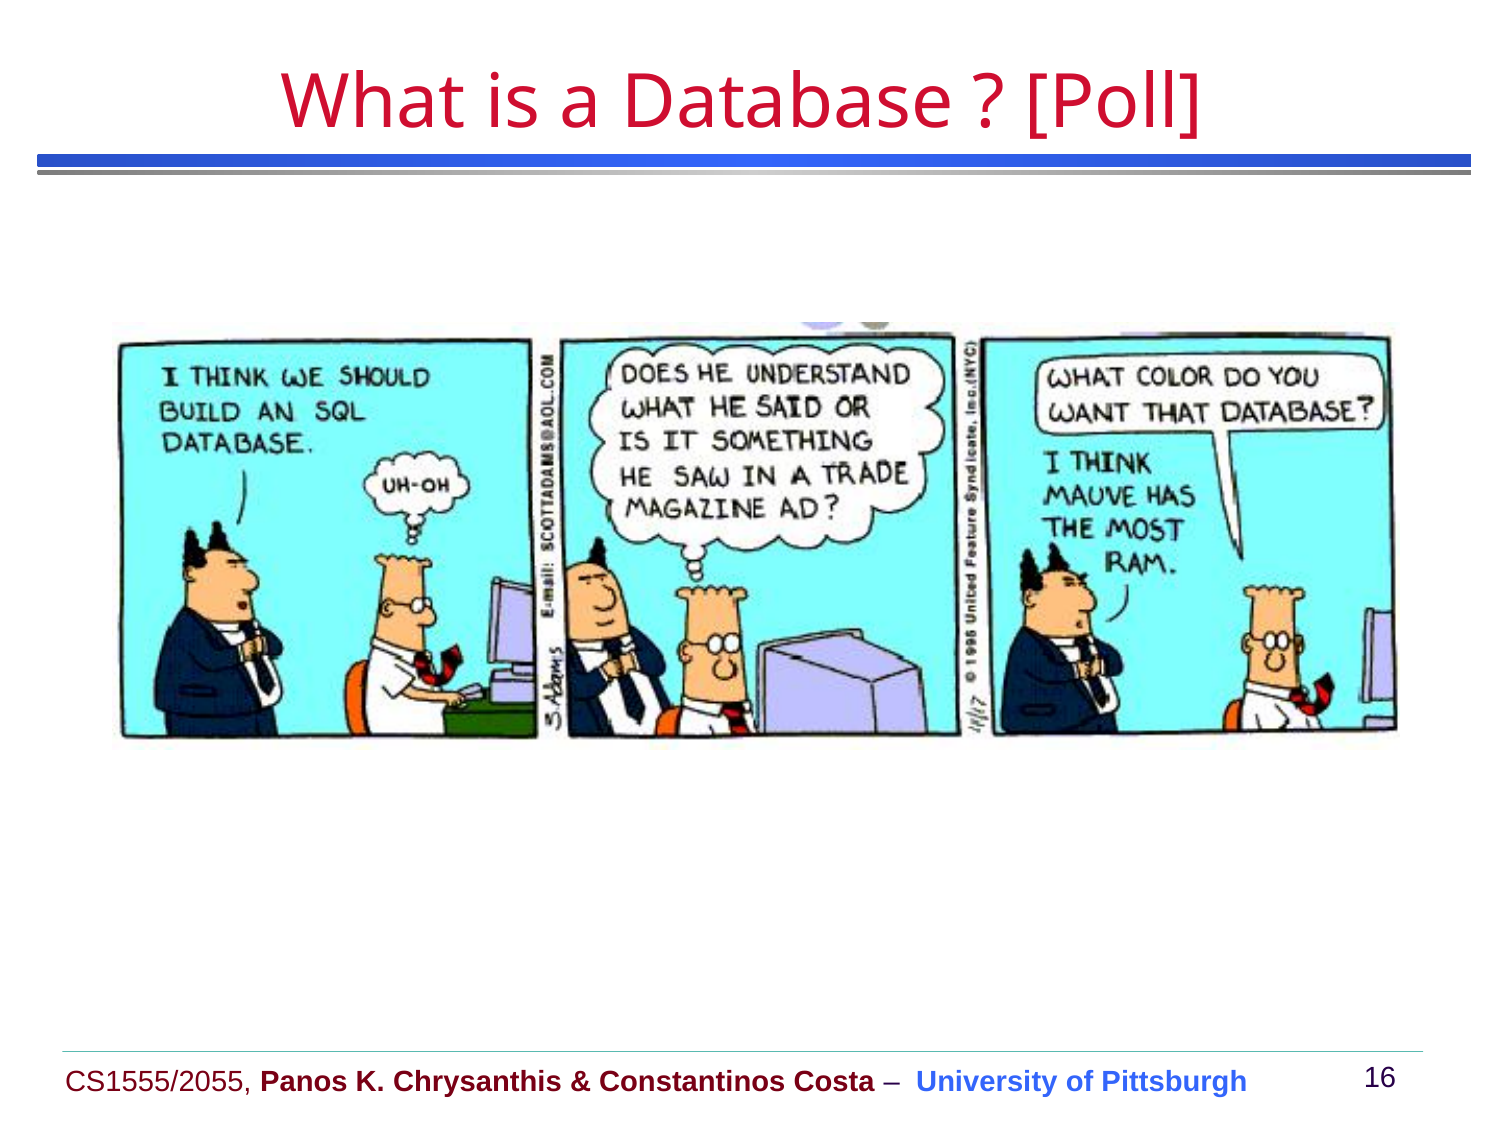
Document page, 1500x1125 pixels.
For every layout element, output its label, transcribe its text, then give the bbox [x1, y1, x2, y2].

title What is a Database ? [Poll] [0, 62, 1486, 150]
table_cell [773, 154, 777, 166]
picture [112, 322, 1401, 751]
